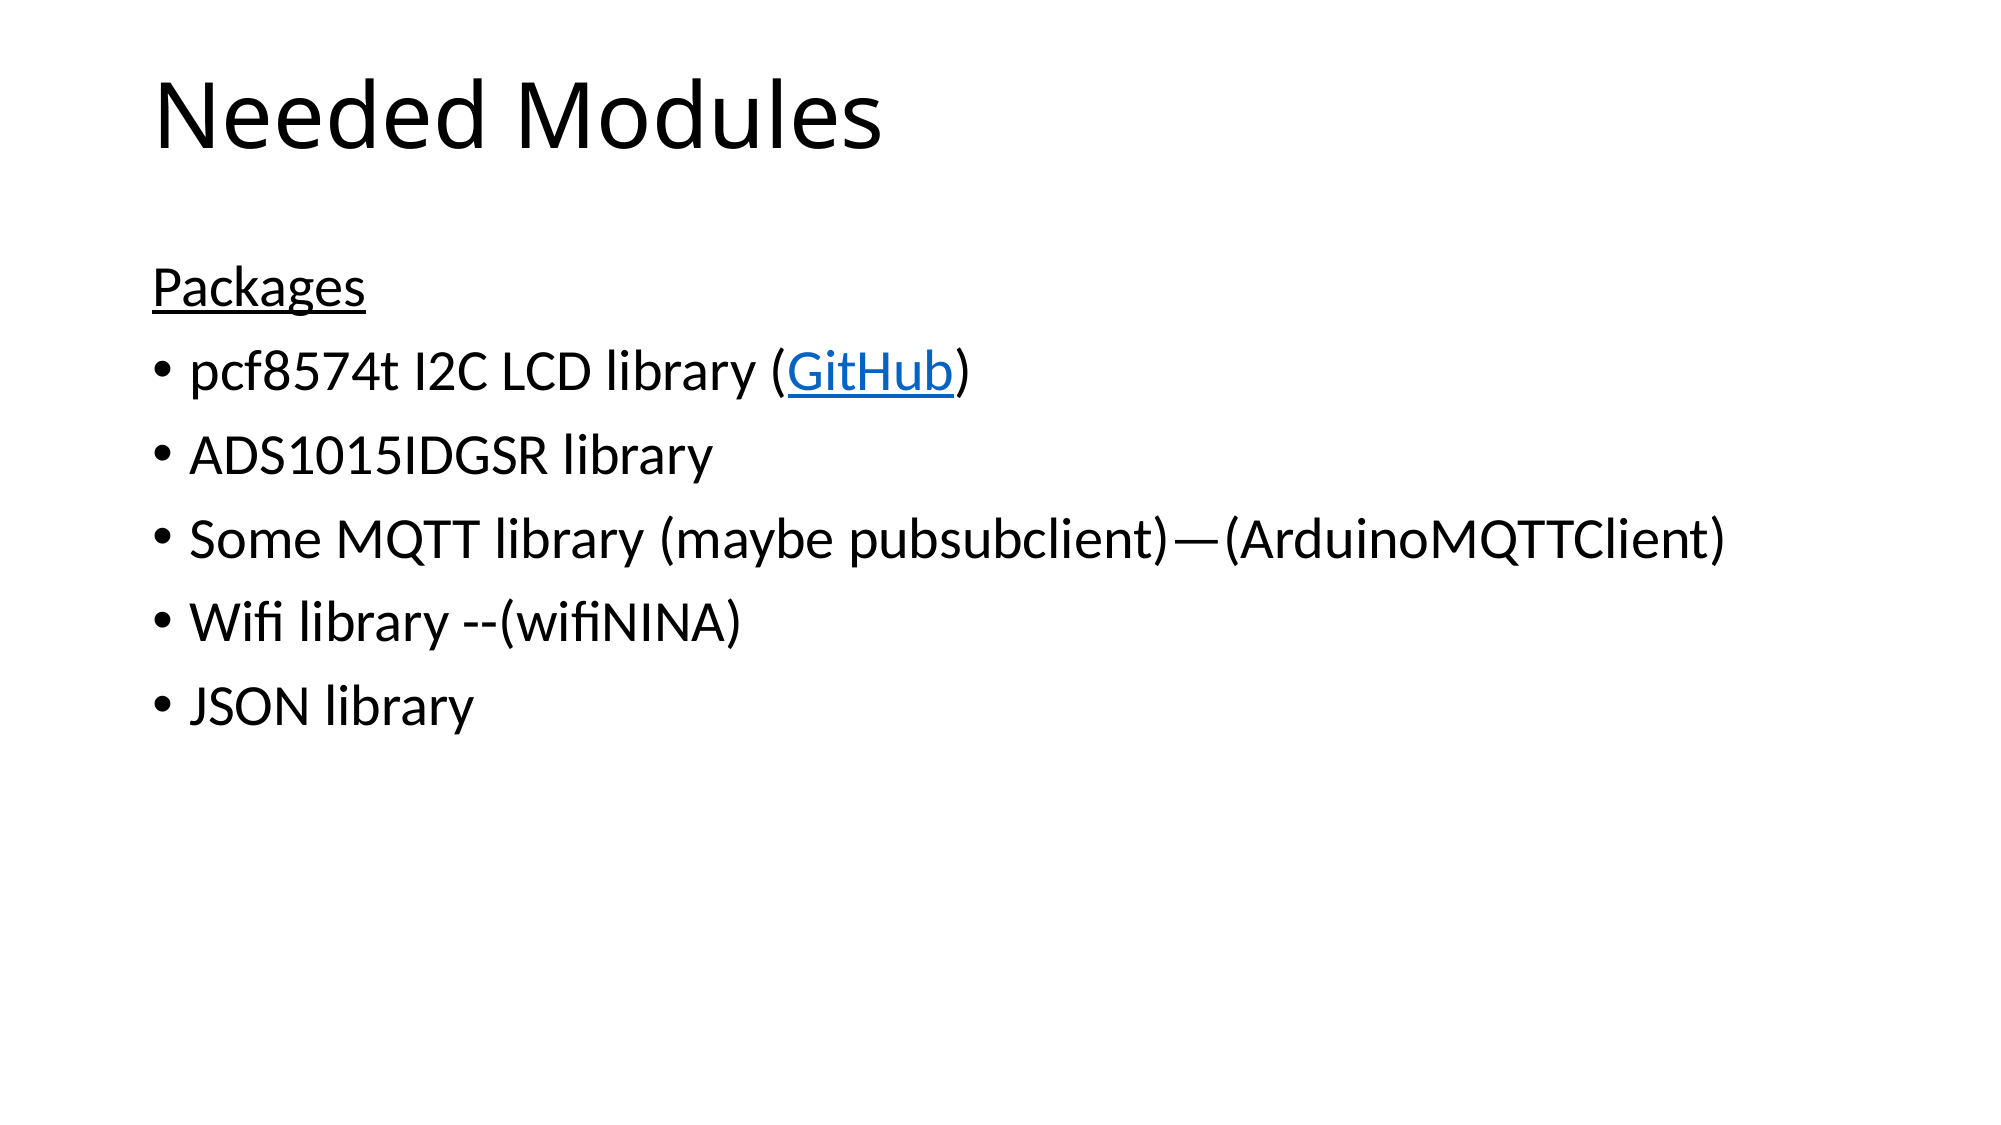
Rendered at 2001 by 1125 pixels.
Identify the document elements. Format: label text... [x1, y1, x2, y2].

title Needed Modules [137, 59, 1863, 179]
list Packages pcf8574t I2C LCD library (GitHub) ADS1015IDGSR library Some MQTT library (maybe pubsubclient)—(ArduinoMQTTClient) Wifi library --(wifiNINA) JSON library [137, 249, 1863, 1014]
